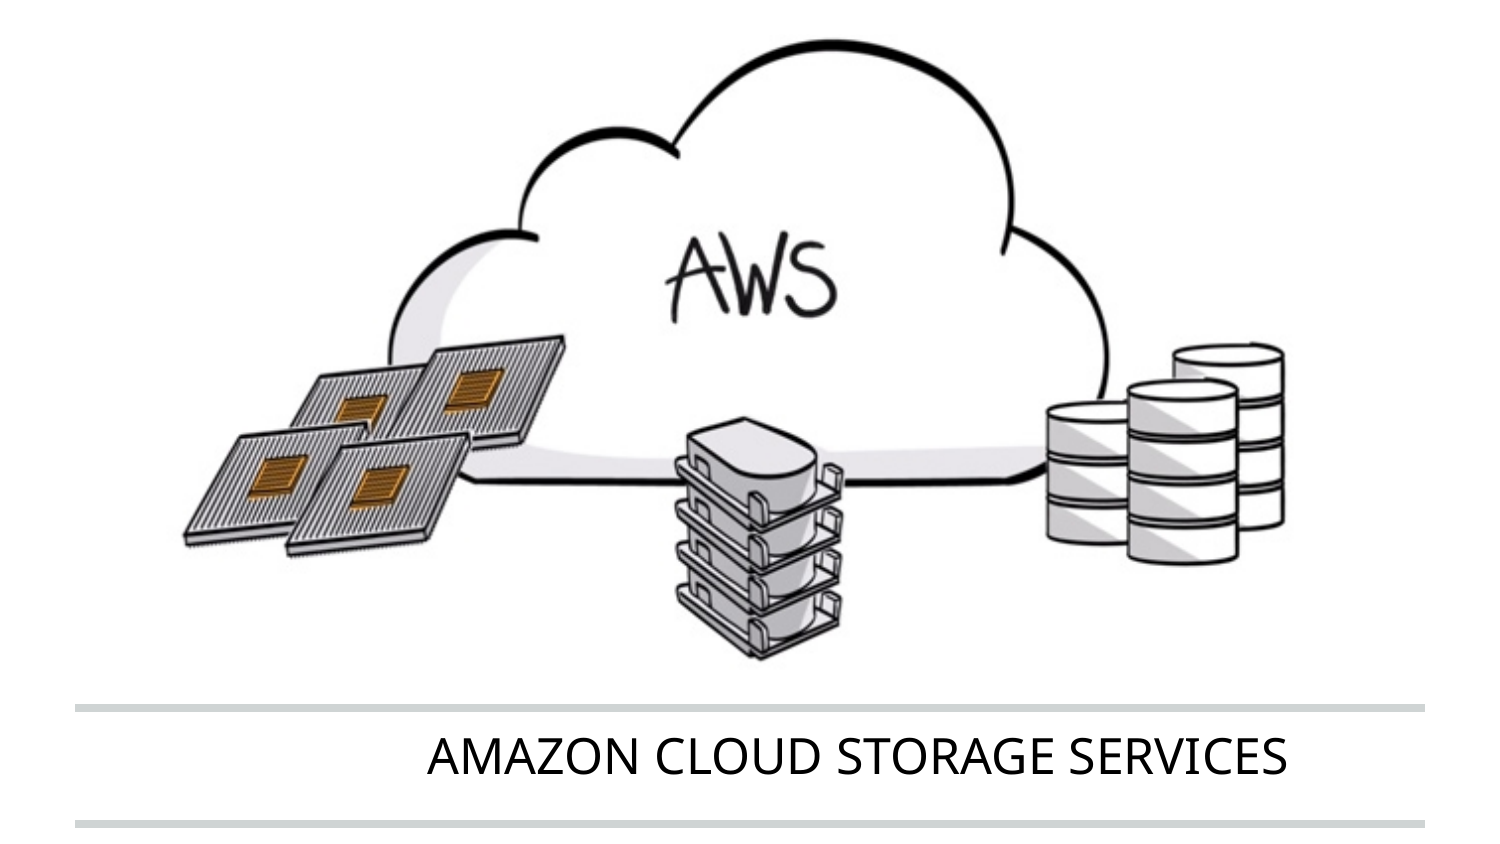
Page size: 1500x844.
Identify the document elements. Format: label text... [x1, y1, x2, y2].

picture [151, 34, 1331, 699]
text_box AMAZON CLOUD STORAGE SERVICES [282, 709, 1434, 822]
